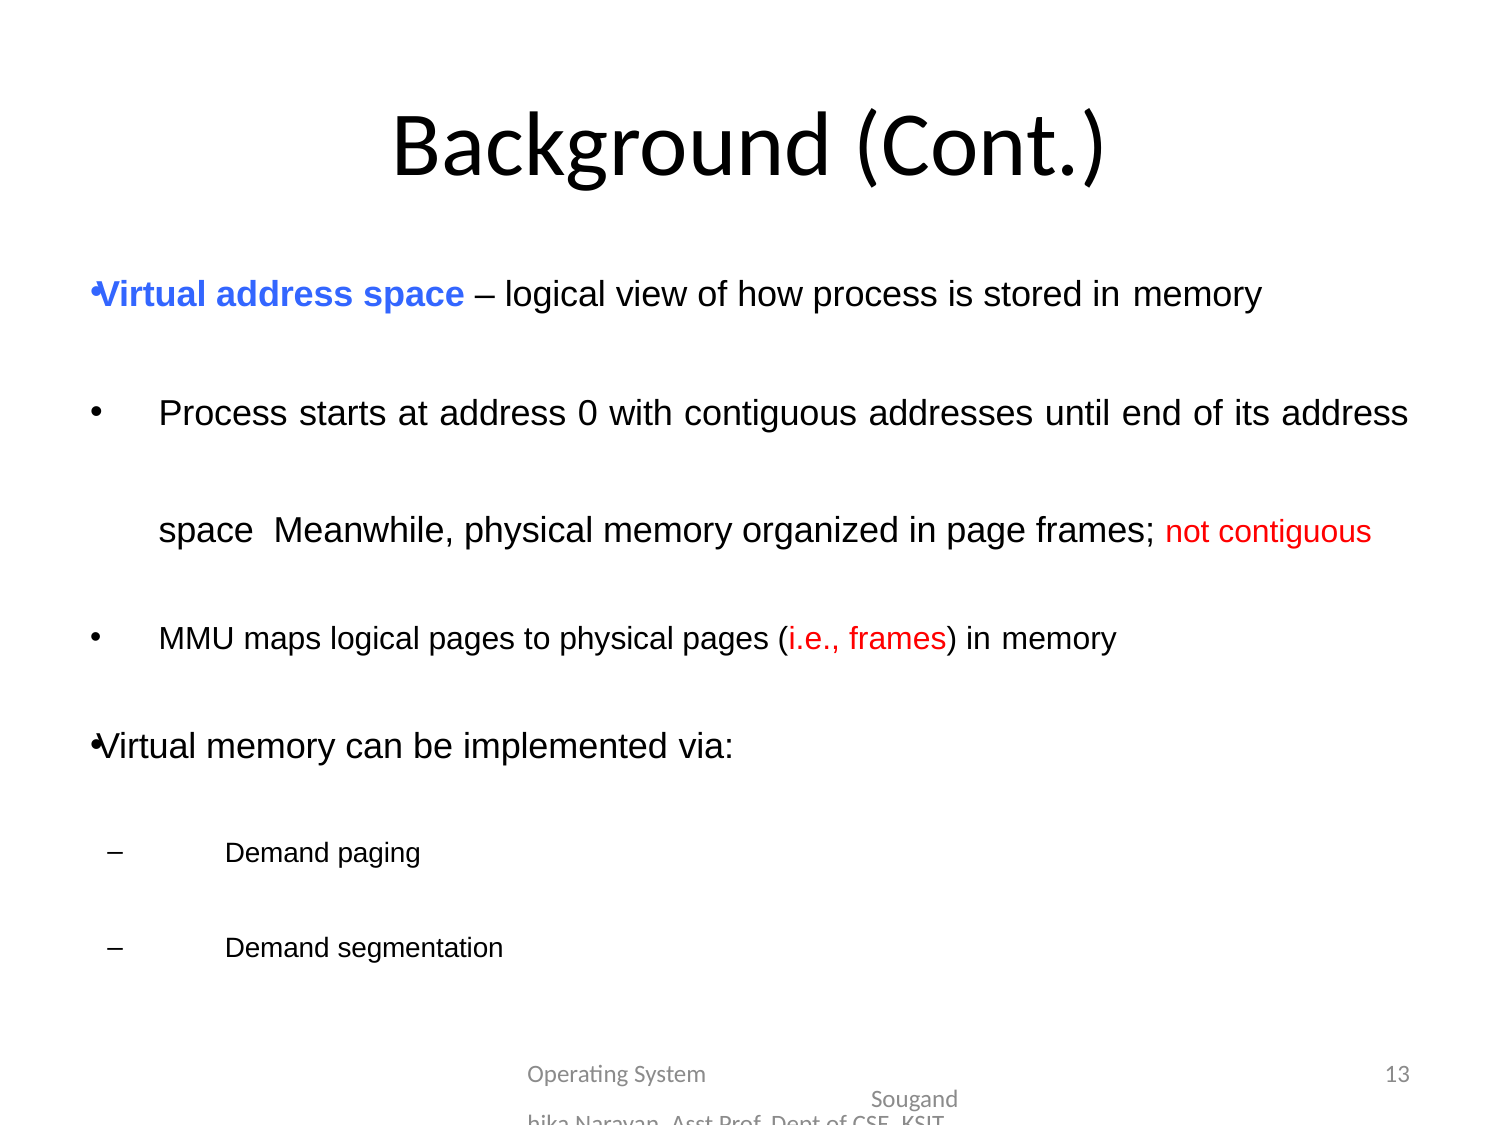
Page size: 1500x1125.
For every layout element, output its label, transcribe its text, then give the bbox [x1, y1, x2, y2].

title Background (Cont.) [75, 45, 1425, 233]
slide_number 13 [1074, 1042, 1425, 1103]
list Virtual address space – logical view of how process is stored in memory Process starts at address 0 with contiguous addresses until end of its address space Meanwhile, physical memory organized in page frames; not contiguous MMU maps logical pages to physical pages (i.e., frames) in memory Virtual memory can be implemented via: Demand paging Demand segmentation [75, 262, 1425, 1005]
footer Operating System Sougandhika Narayan, Asst Prof, Dept of CSE, KSIT [512, 1042, 988, 1103]
